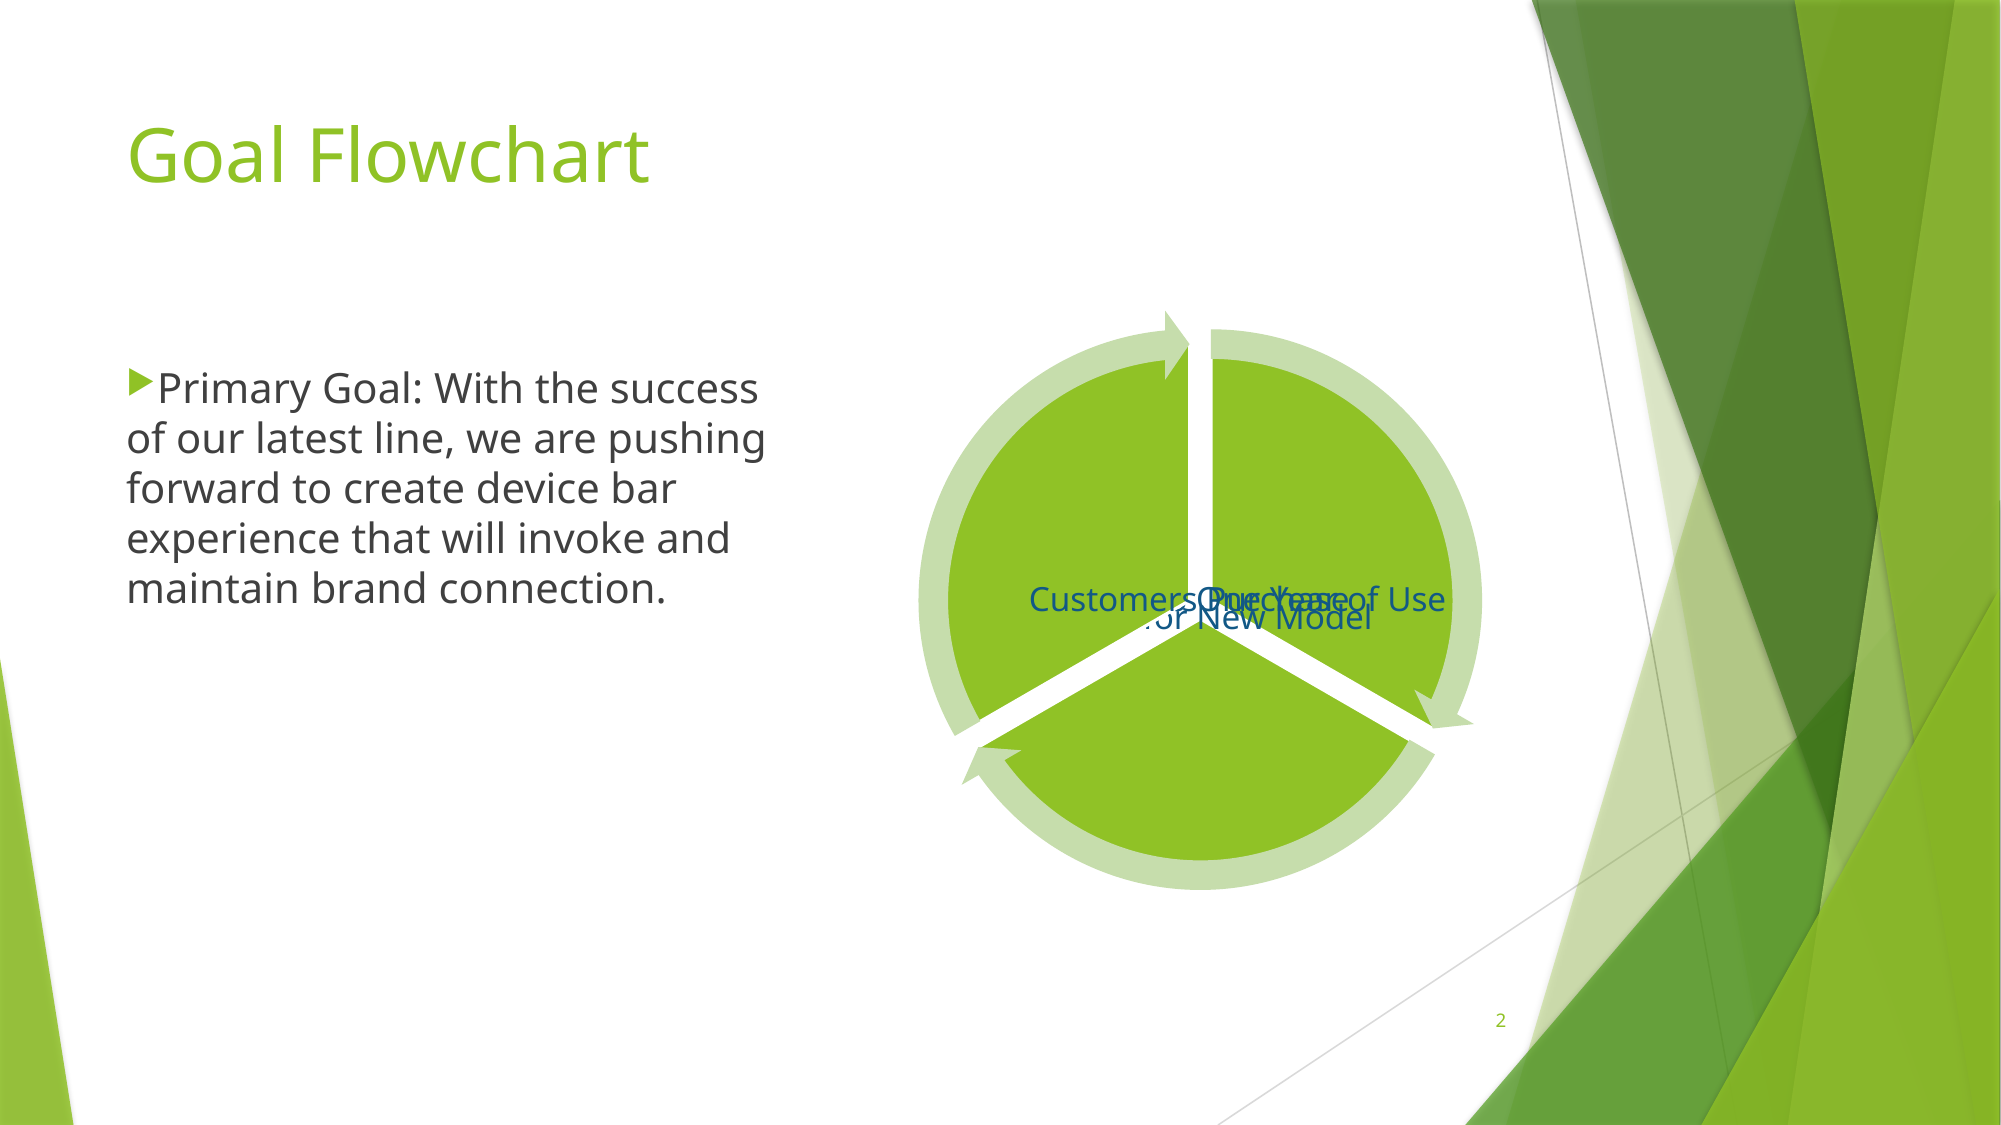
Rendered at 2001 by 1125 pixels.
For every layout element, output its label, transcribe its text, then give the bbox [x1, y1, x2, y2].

title Goal Flowchart [111, 99, 1522, 317]
list Primary Goal: With the success of our latest line, we are pushing forward to create device bar experience that will invoke and maintain brand connection. [111, 354, 798, 992]
slide_number 2 [1409, 991, 1522, 1051]
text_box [886, 301, 1515, 919]
